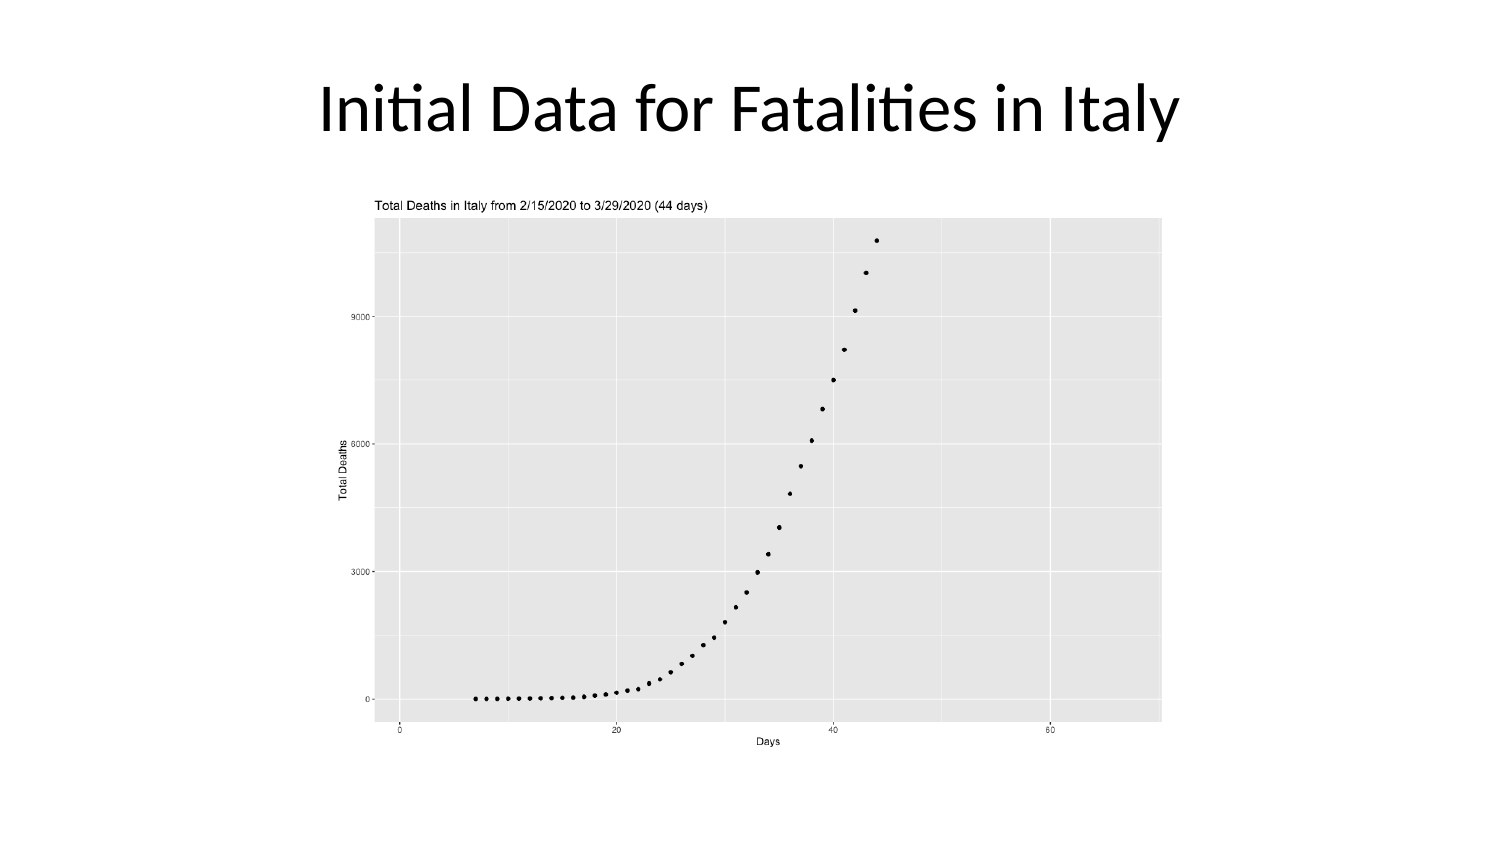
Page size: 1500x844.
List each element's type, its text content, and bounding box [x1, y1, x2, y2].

picture [333, 195, 1167, 753]
title Initial Data for Fatalities in Italy [75, 33, 1425, 175]
